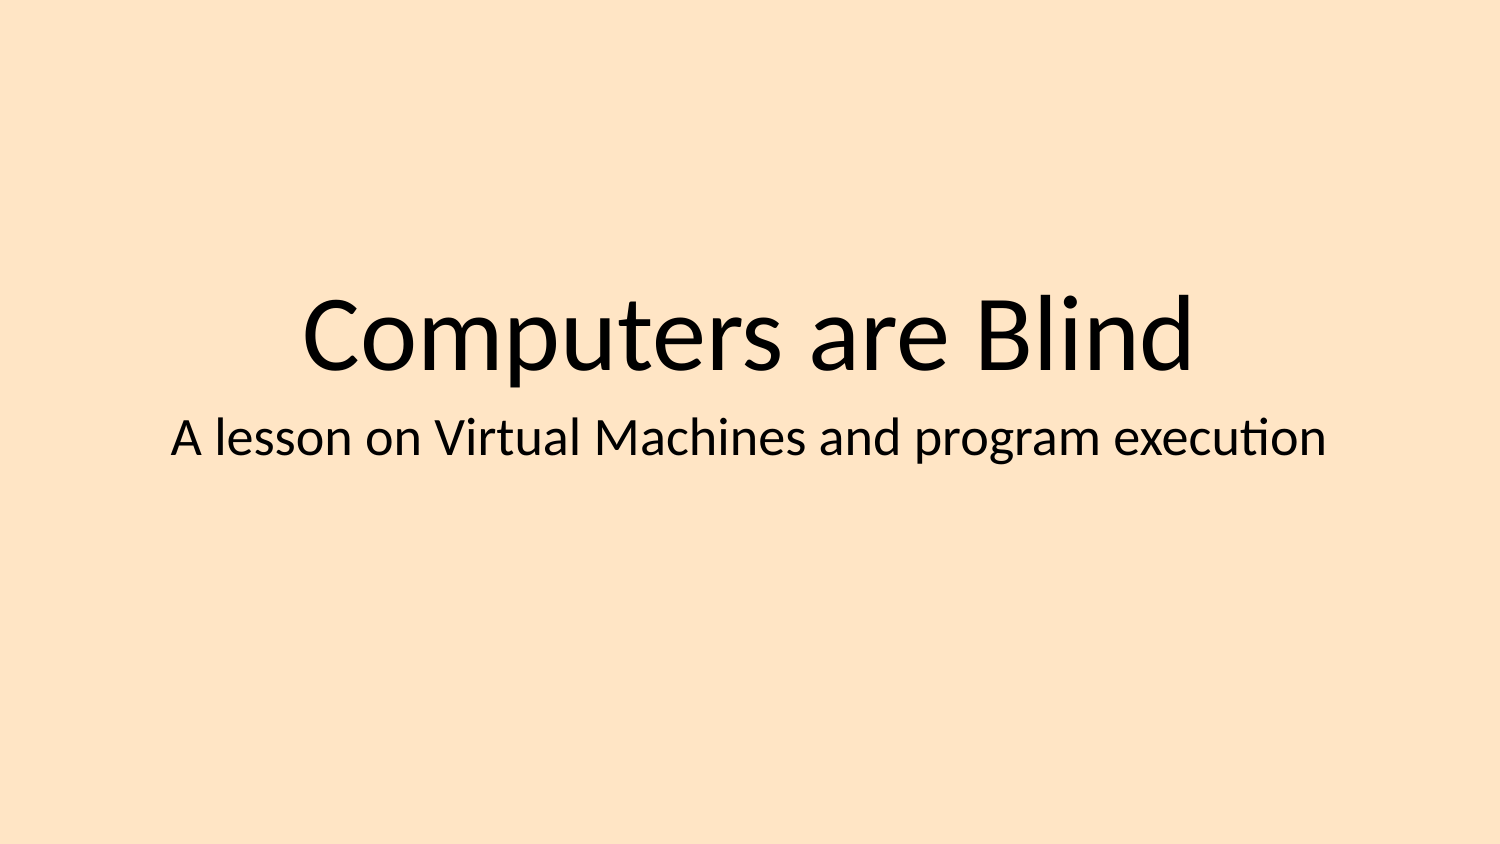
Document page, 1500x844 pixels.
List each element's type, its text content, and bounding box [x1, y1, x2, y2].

title Computers are Blind A lesson on Virtual Machines and program execution [51, 248, 1449, 482]
